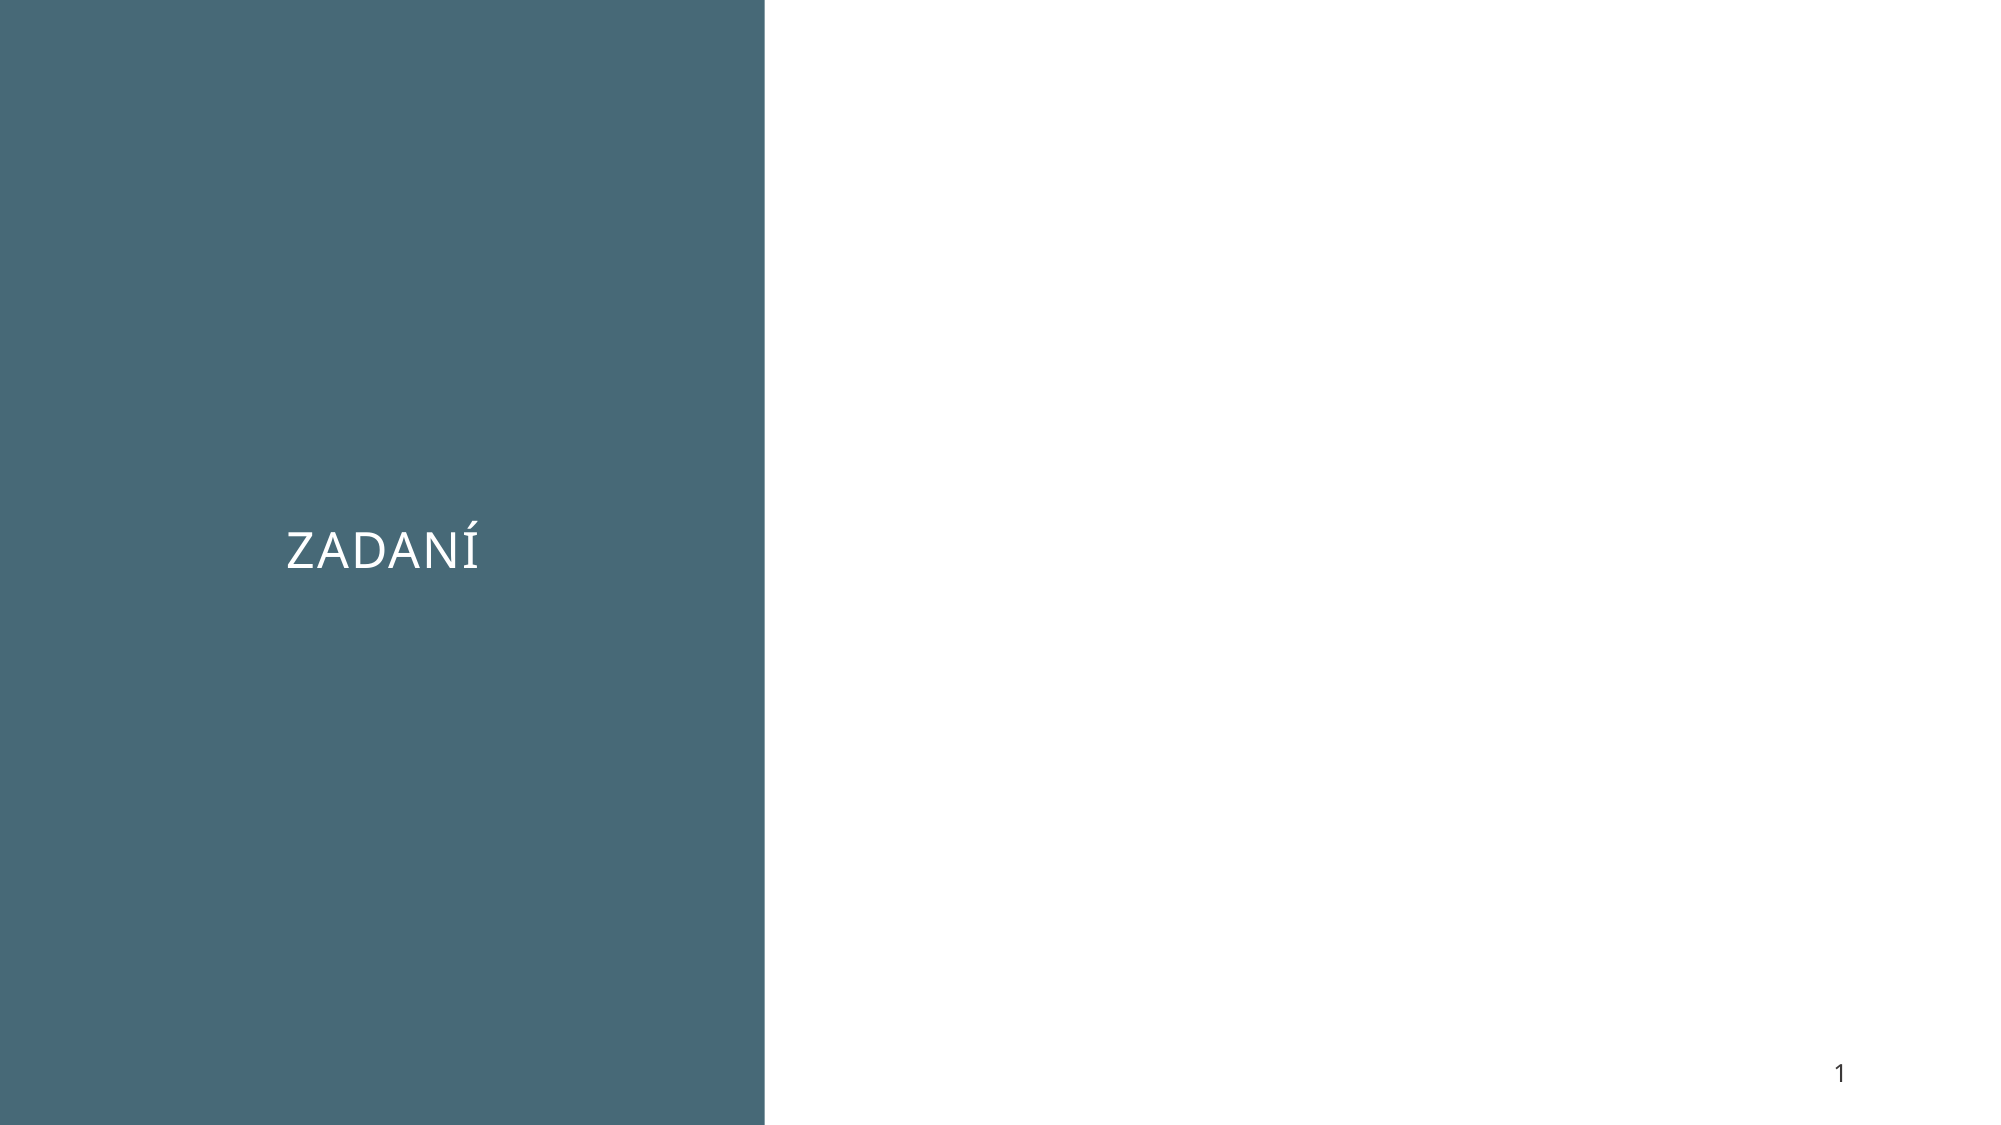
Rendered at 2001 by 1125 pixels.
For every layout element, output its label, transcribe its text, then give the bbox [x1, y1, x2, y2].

slide_number 1 [1412, 1042, 1863, 1103]
title Zadaní [102, 130, 665, 974]
